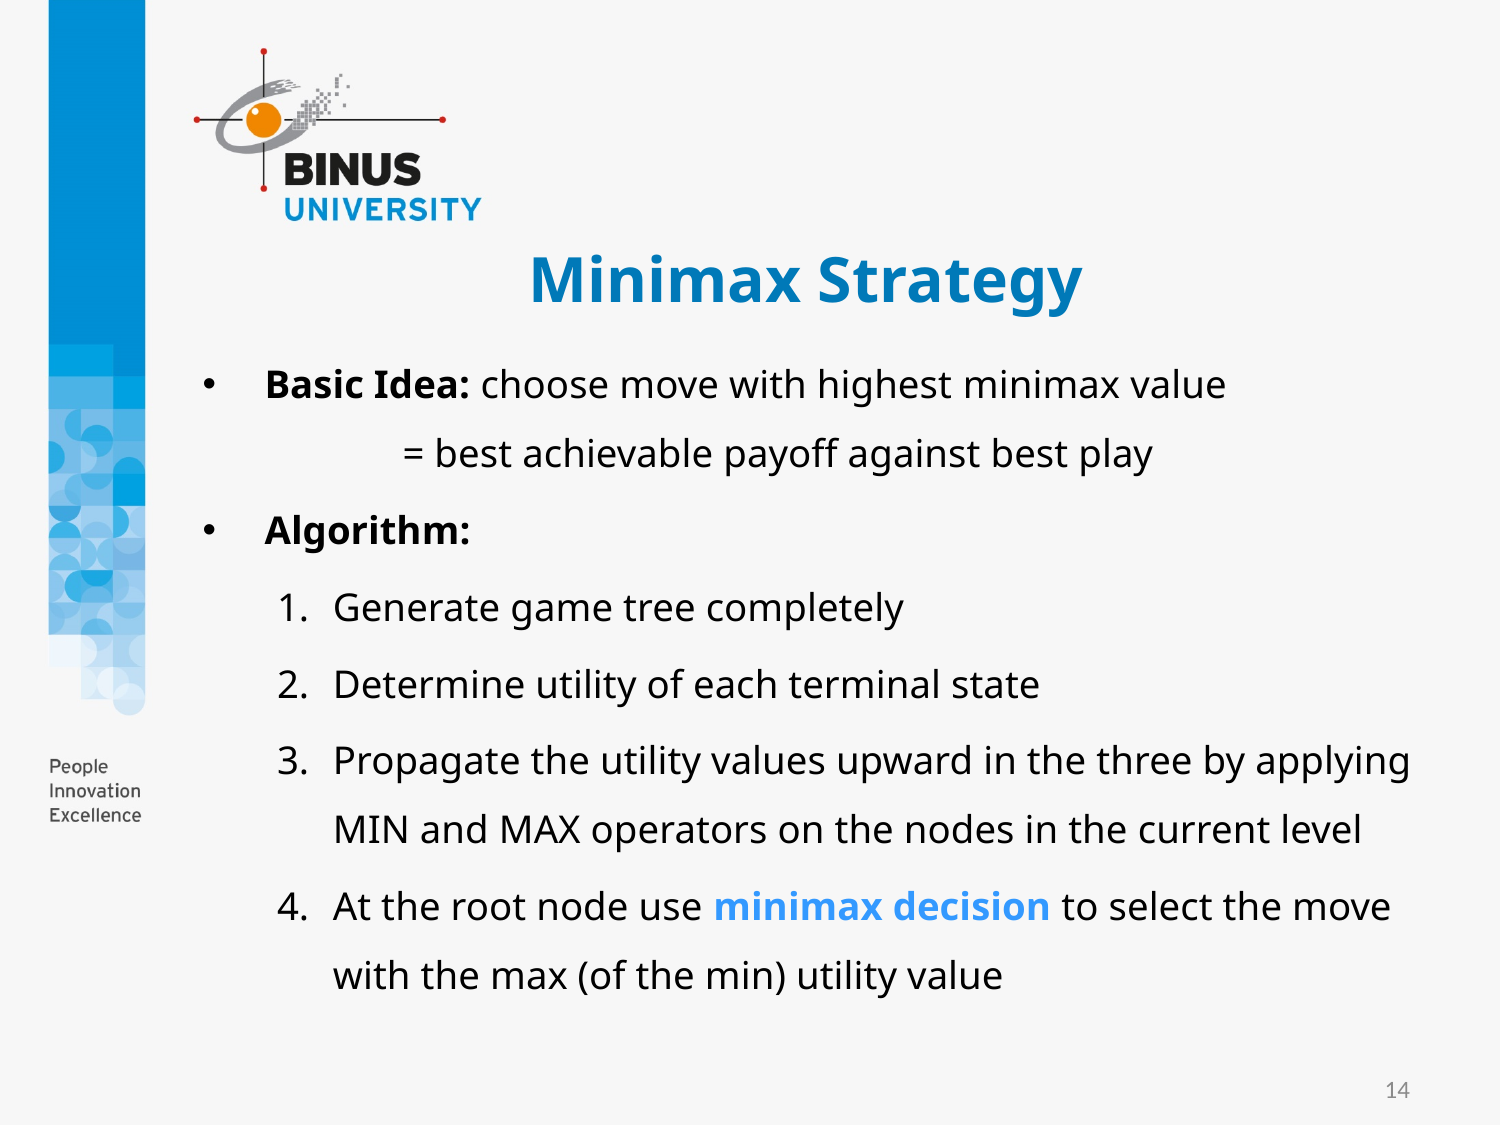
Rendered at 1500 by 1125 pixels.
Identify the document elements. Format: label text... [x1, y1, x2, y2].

slide_number 14 [1074, 1062, 1425, 1119]
list Basic Idea: choose move with highest minimax value = best achievable payoff against best play Algorithm: Generate game tree completely Determine utility of each terminal state Propagate the utility values upward in the three by applying MIN and MAX operators on the nodes in the current level At the root node use minimax decision to select the move with the max (of the min) utility value [187, 329, 1436, 1062]
title Minimax Strategy [187, 224, 1425, 329]
picture [0, 0, 1500, 845]
